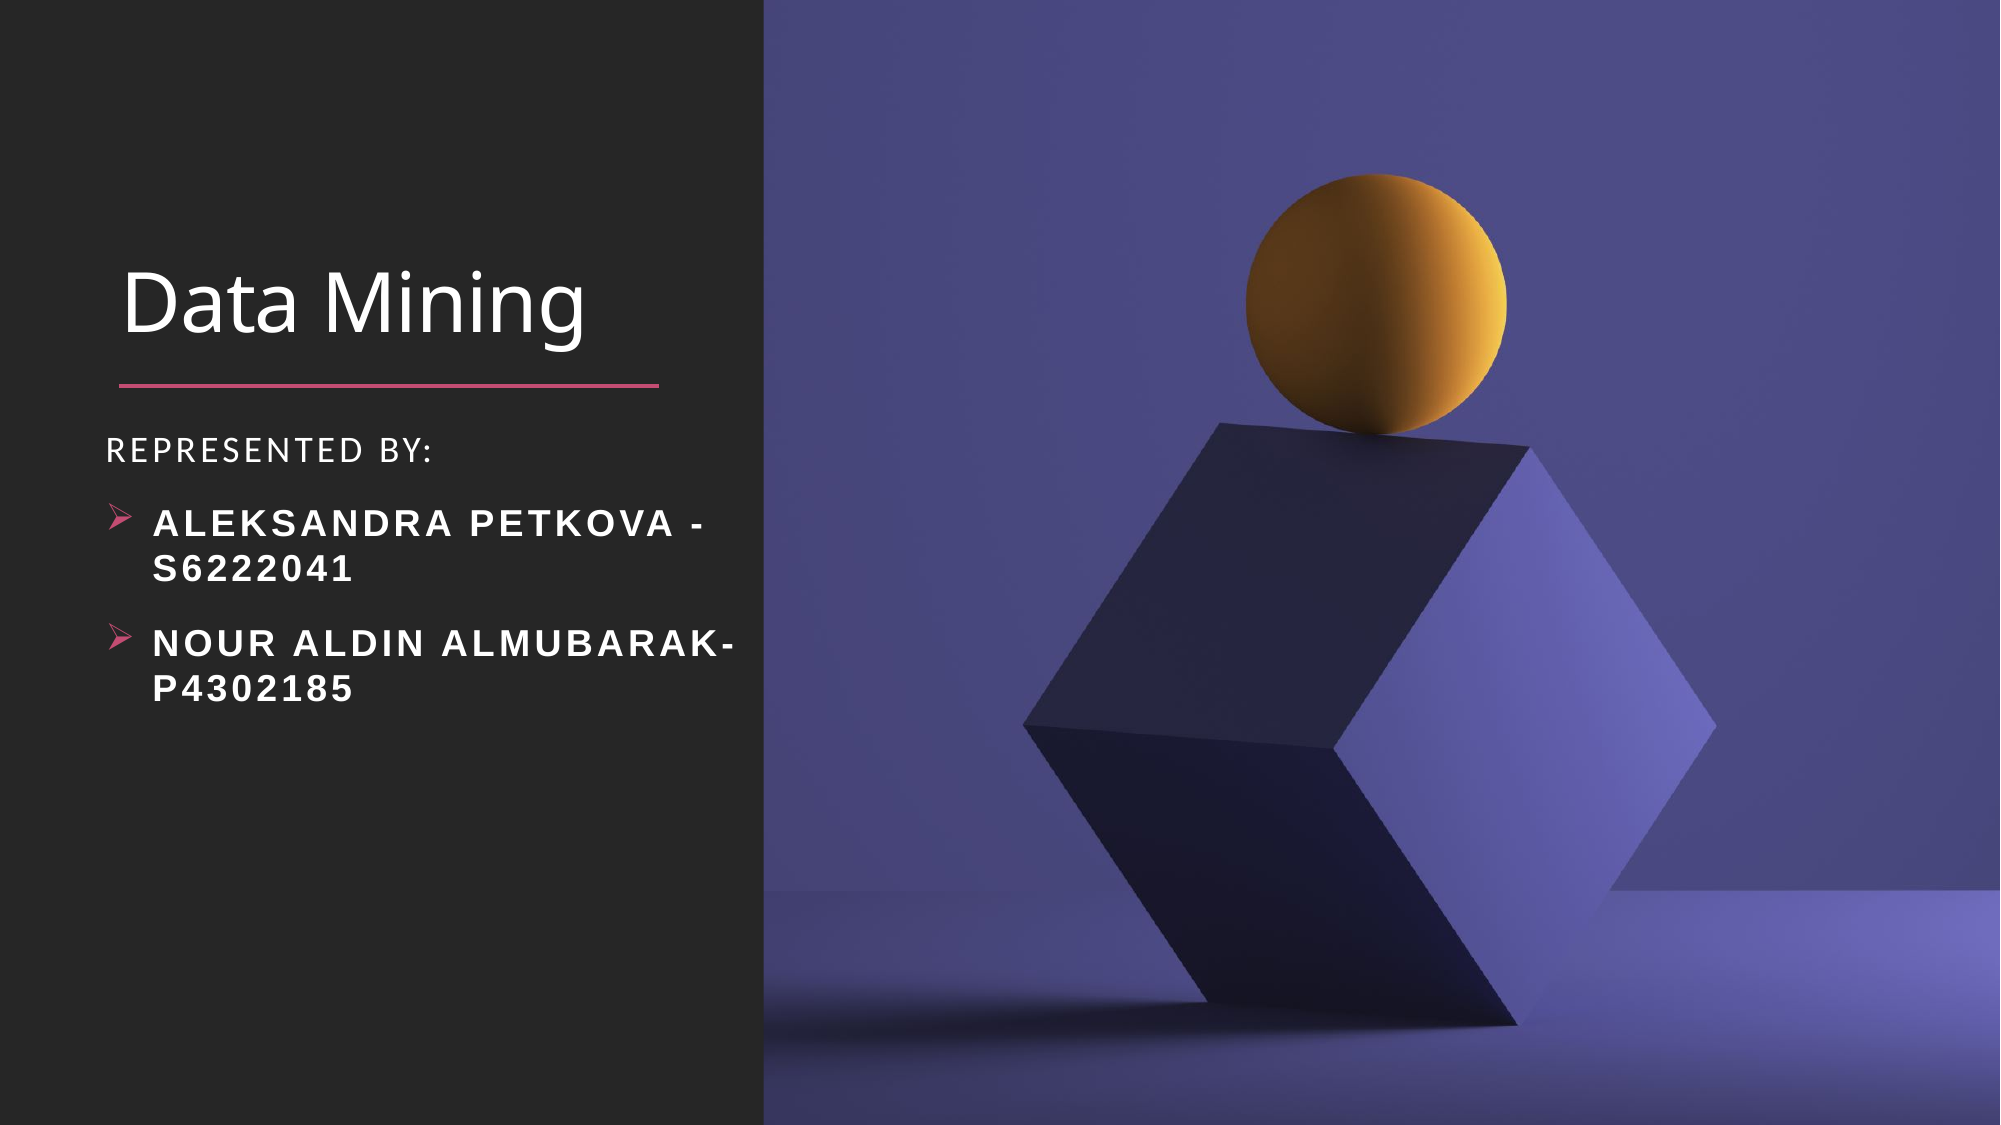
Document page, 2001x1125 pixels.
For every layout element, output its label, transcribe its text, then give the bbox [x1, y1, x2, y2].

title Data Mining [105, 84, 672, 359]
subtitle represented by: Aleksandra Petkova - S6222041 Nour Aldin ALMUBARAK- p4302185 [105, 417, 761, 966]
text_box [0, 0, 762, 1125]
picture [762, 0, 2000, 1125]
